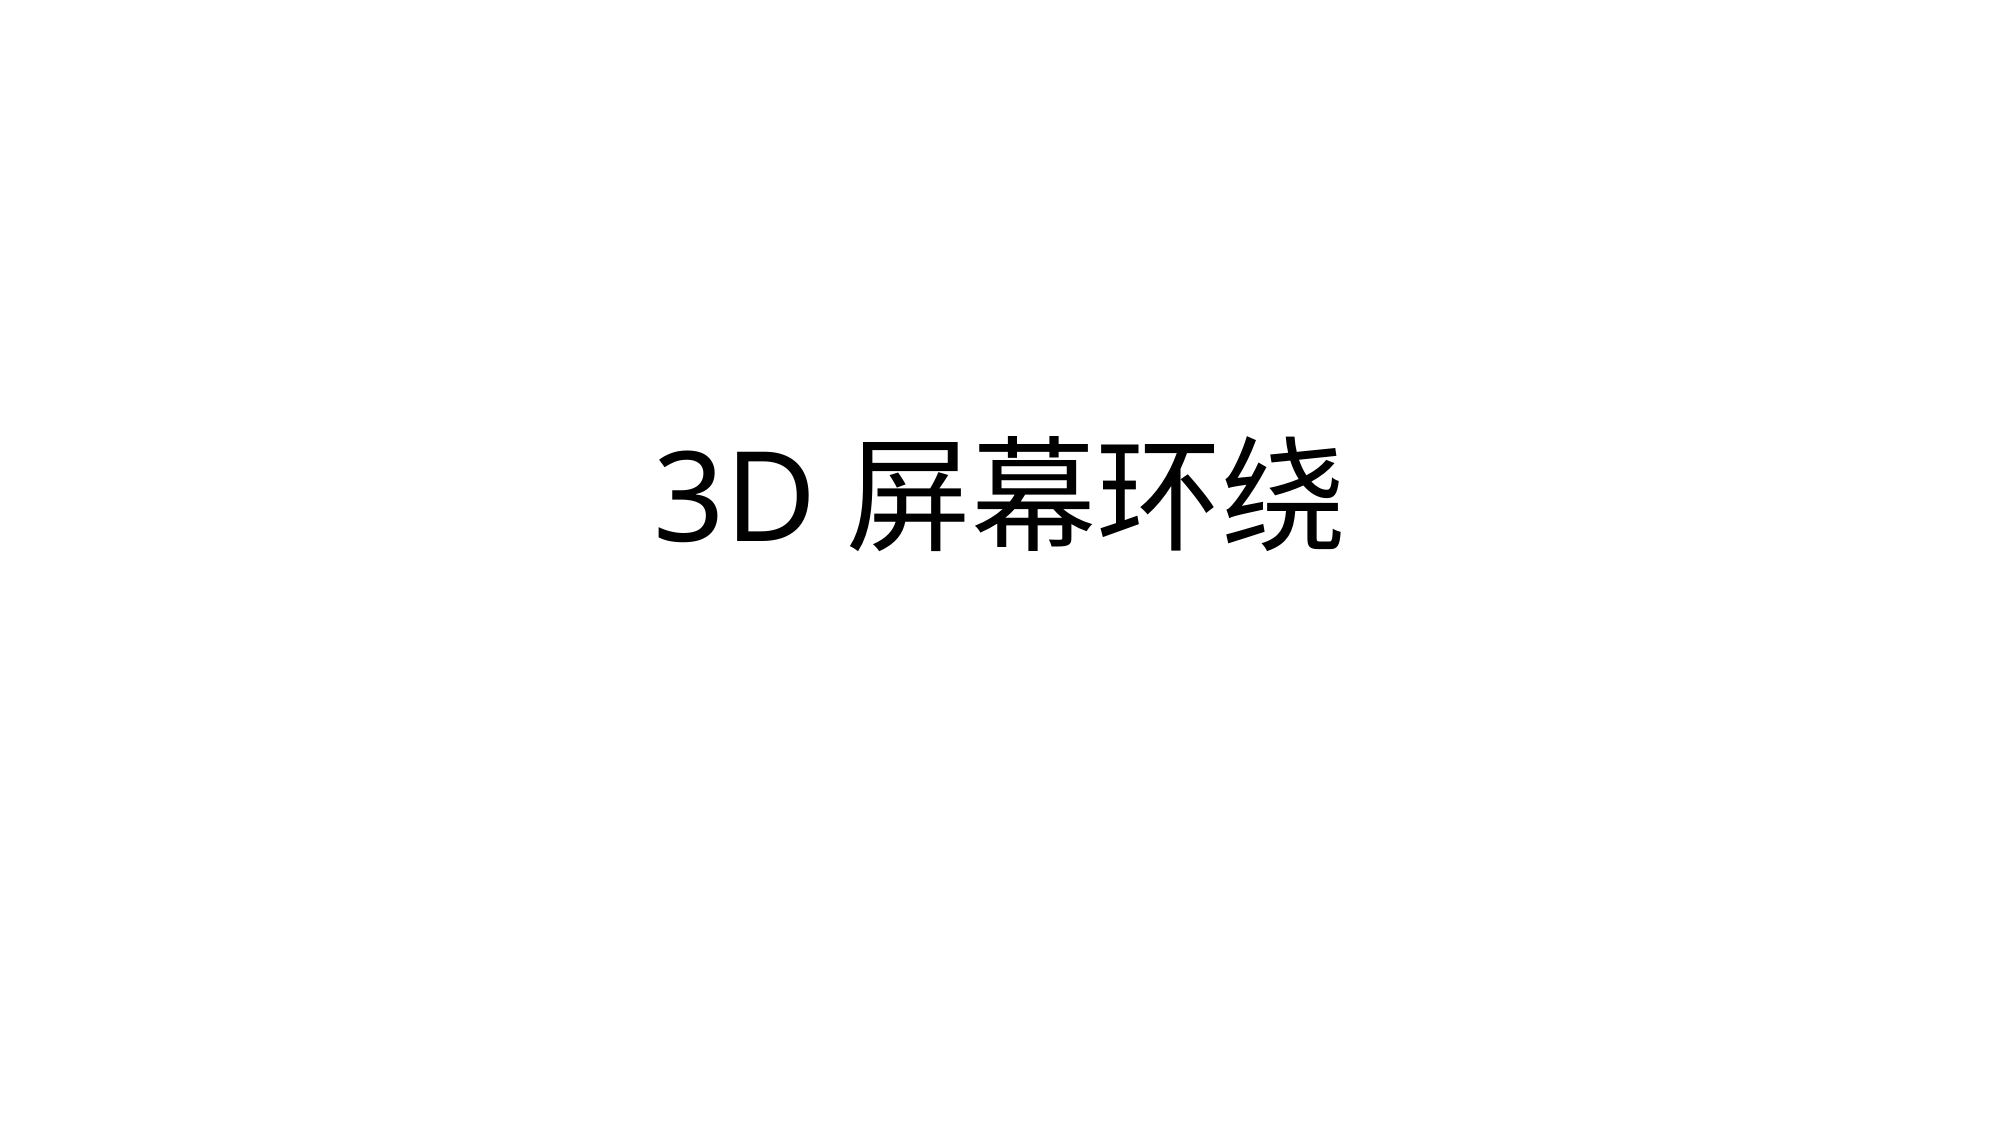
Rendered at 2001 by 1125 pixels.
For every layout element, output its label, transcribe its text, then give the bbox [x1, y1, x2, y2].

title 3D屏幕环绕 [249, 184, 1750, 576]
